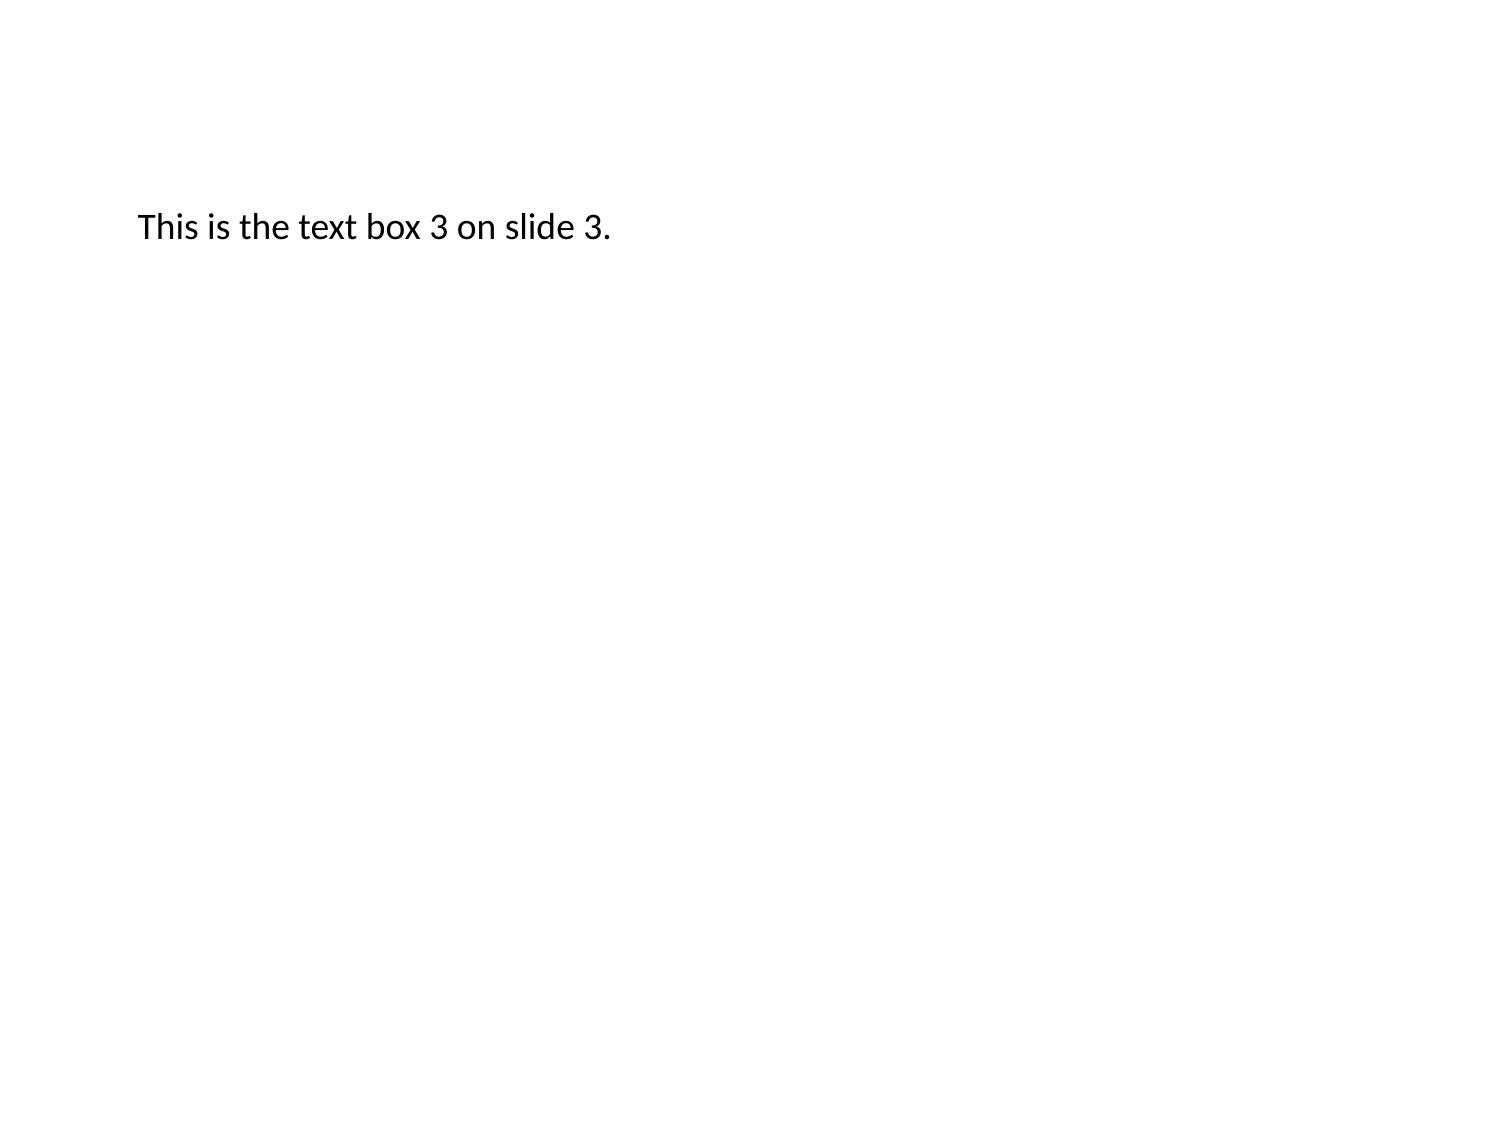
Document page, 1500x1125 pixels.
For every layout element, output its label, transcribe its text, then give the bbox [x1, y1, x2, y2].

text_box This is the text box 3 on slide 3. [122, 149, 628, 255]
